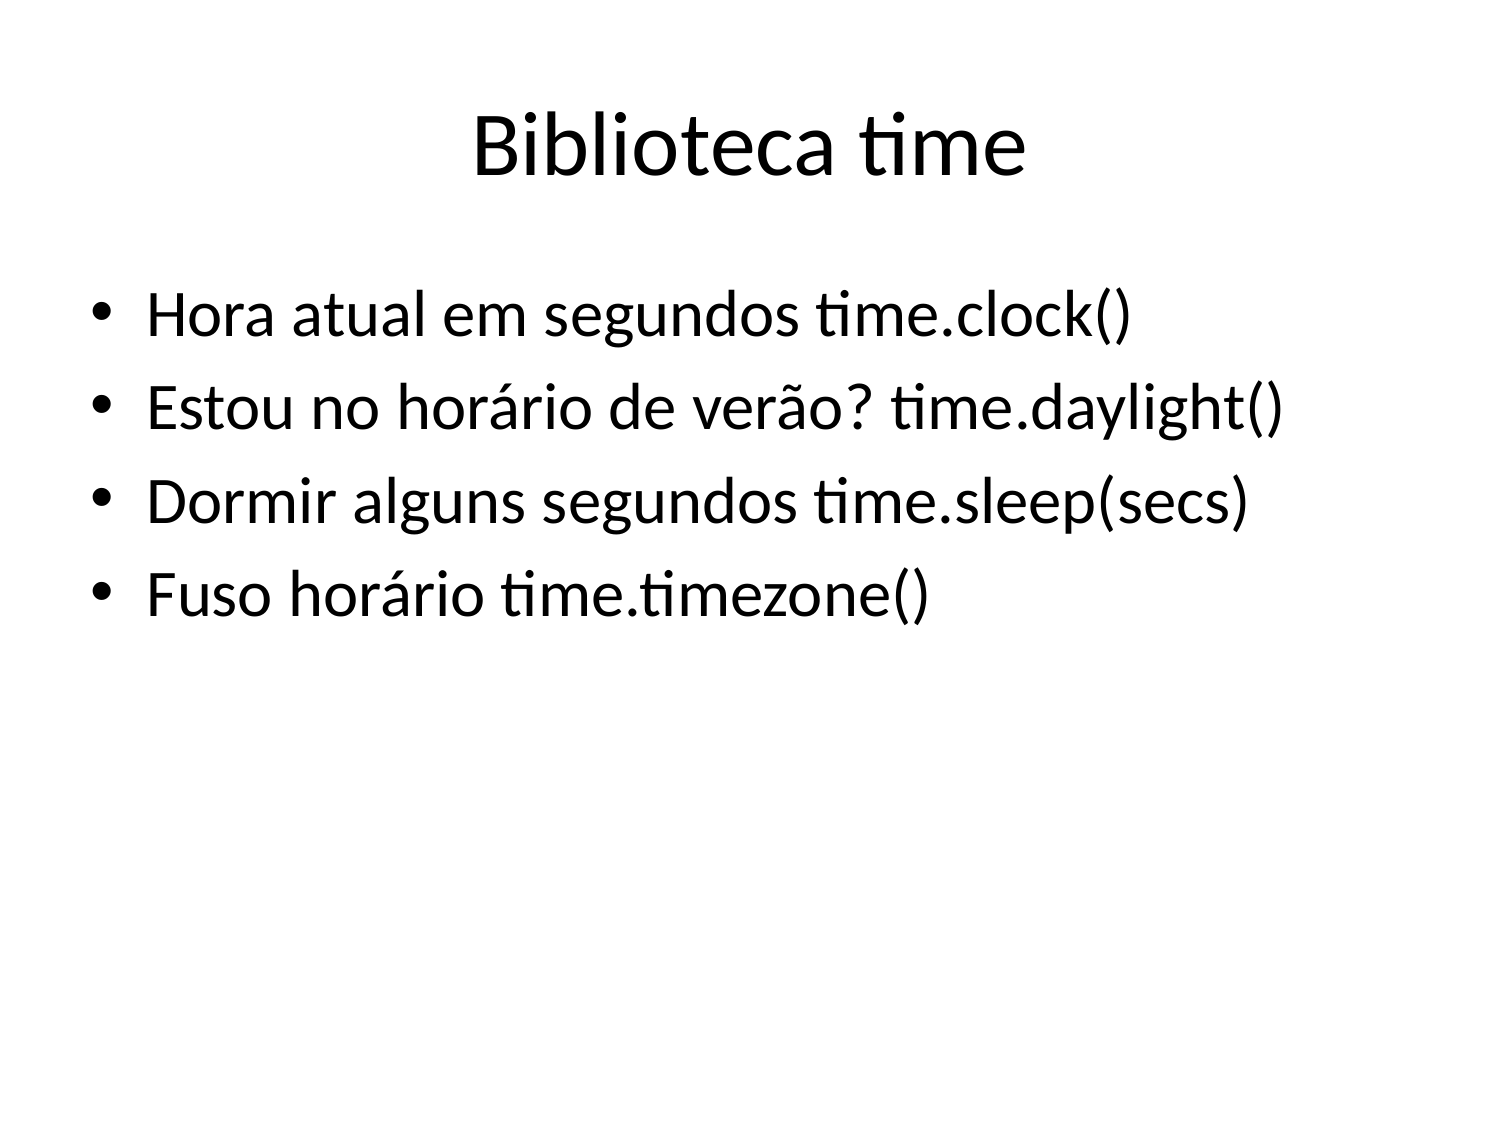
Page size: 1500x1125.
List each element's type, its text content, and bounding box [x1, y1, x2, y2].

list Hora atual em segundos time.clock() Estou no horário de verão? time.daylight() Dormir alguns segundos time.sleep(secs) Fuso horário time.timezone() [75, 262, 1425, 1005]
title Biblioteca time [75, 45, 1425, 233]
